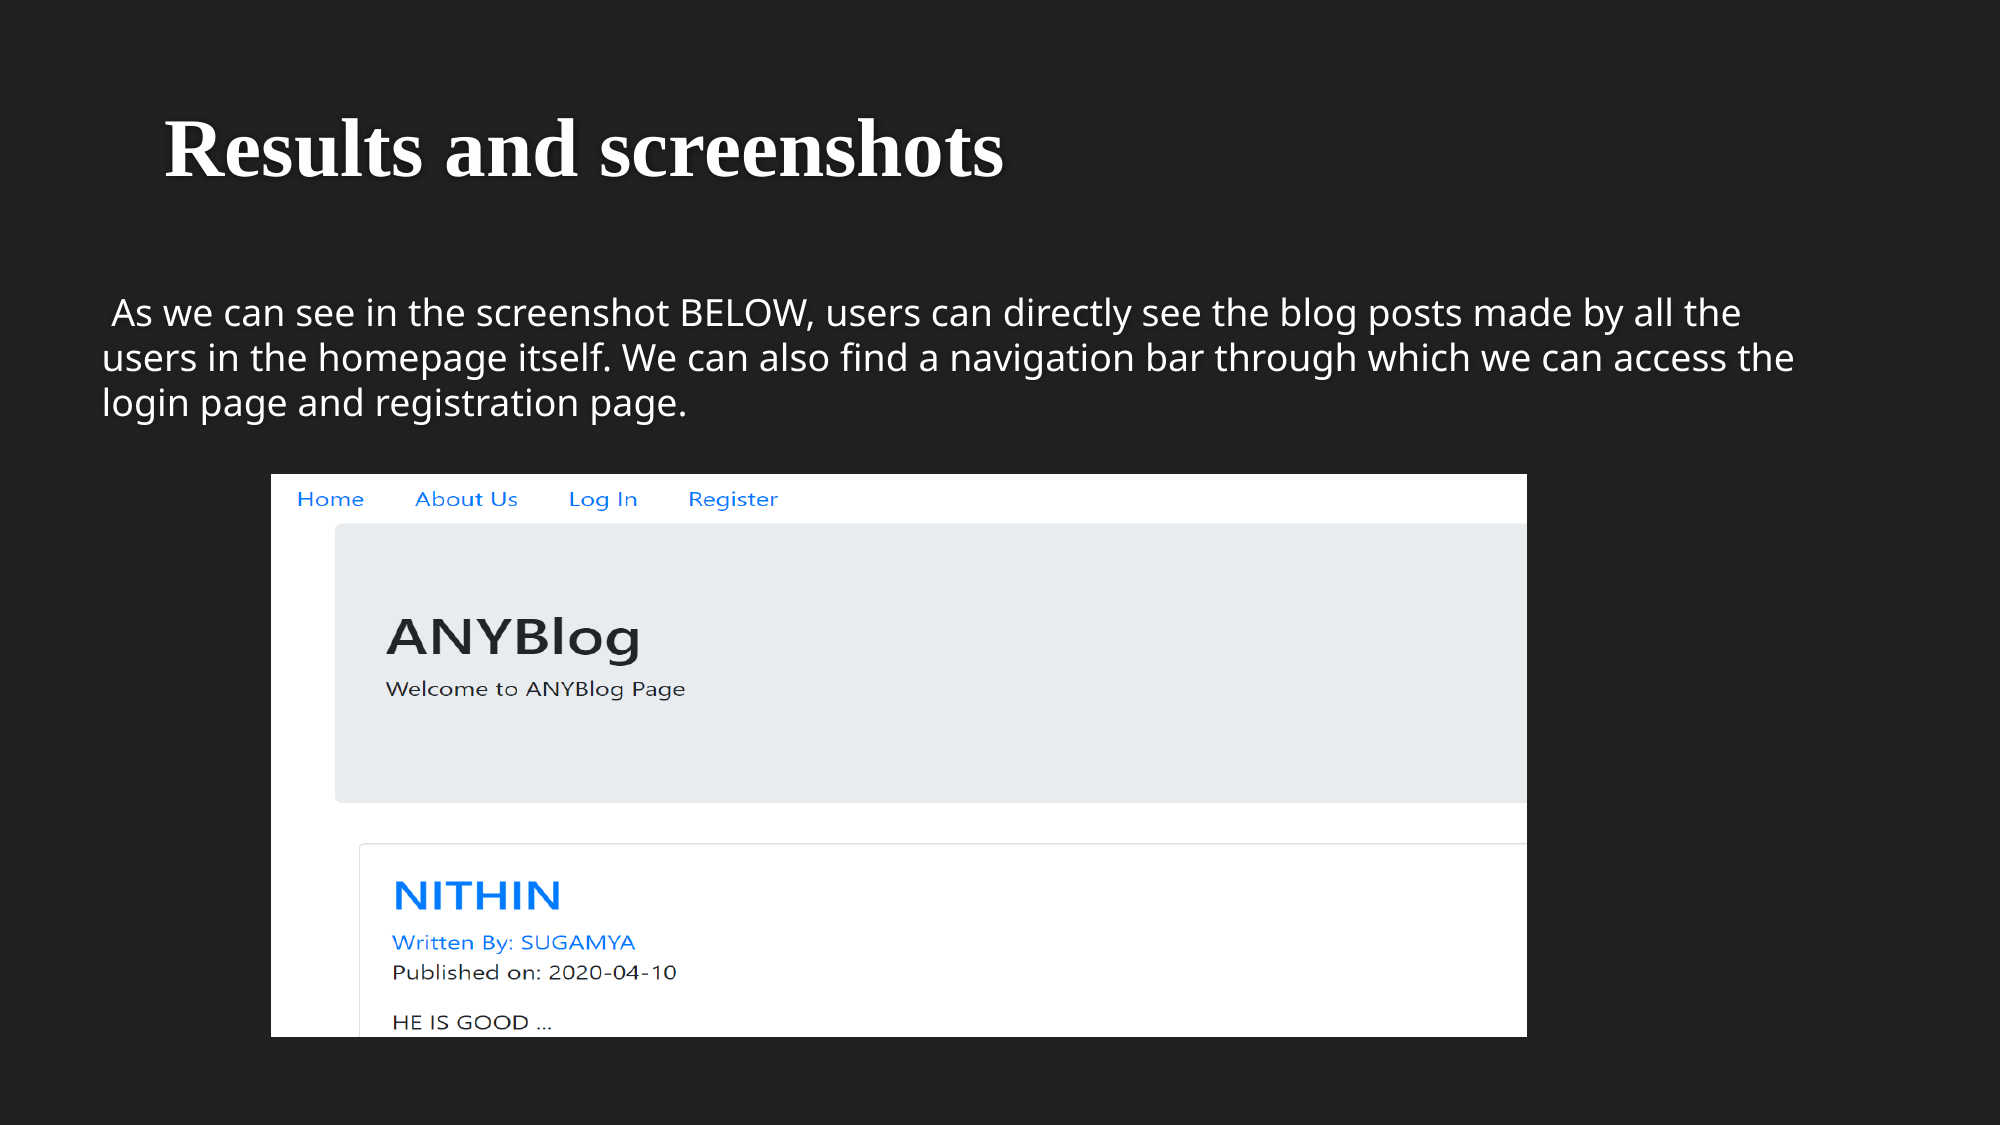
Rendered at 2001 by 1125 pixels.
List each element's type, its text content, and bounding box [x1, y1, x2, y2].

picture [271, 474, 1527, 1037]
list As we can see in the screenshot BELOW, users can directly see the blog posts made by all the users in the homepage itself. We can also find a navigation bar through which we can access the login page and registration page. [86, 0, 1850, 879]
